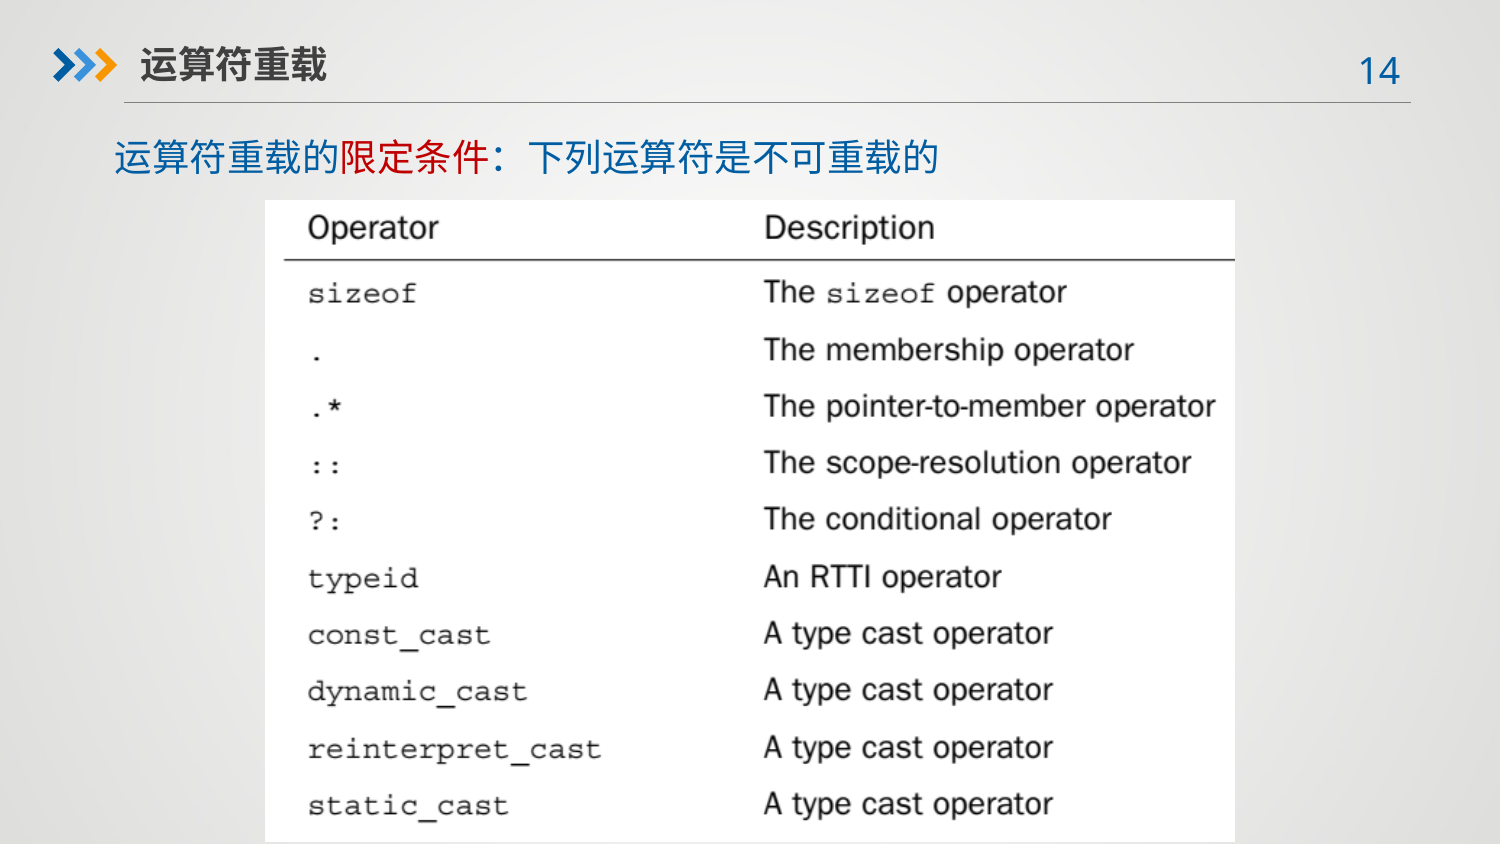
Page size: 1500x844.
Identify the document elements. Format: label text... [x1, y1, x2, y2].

text_box 运算符重载的限定条件：下列运算符是不可重载的 [100, 126, 1329, 187]
text_box 运算符重载 [140, 32, 491, 95]
picture [0, 0, 1500, 844]
